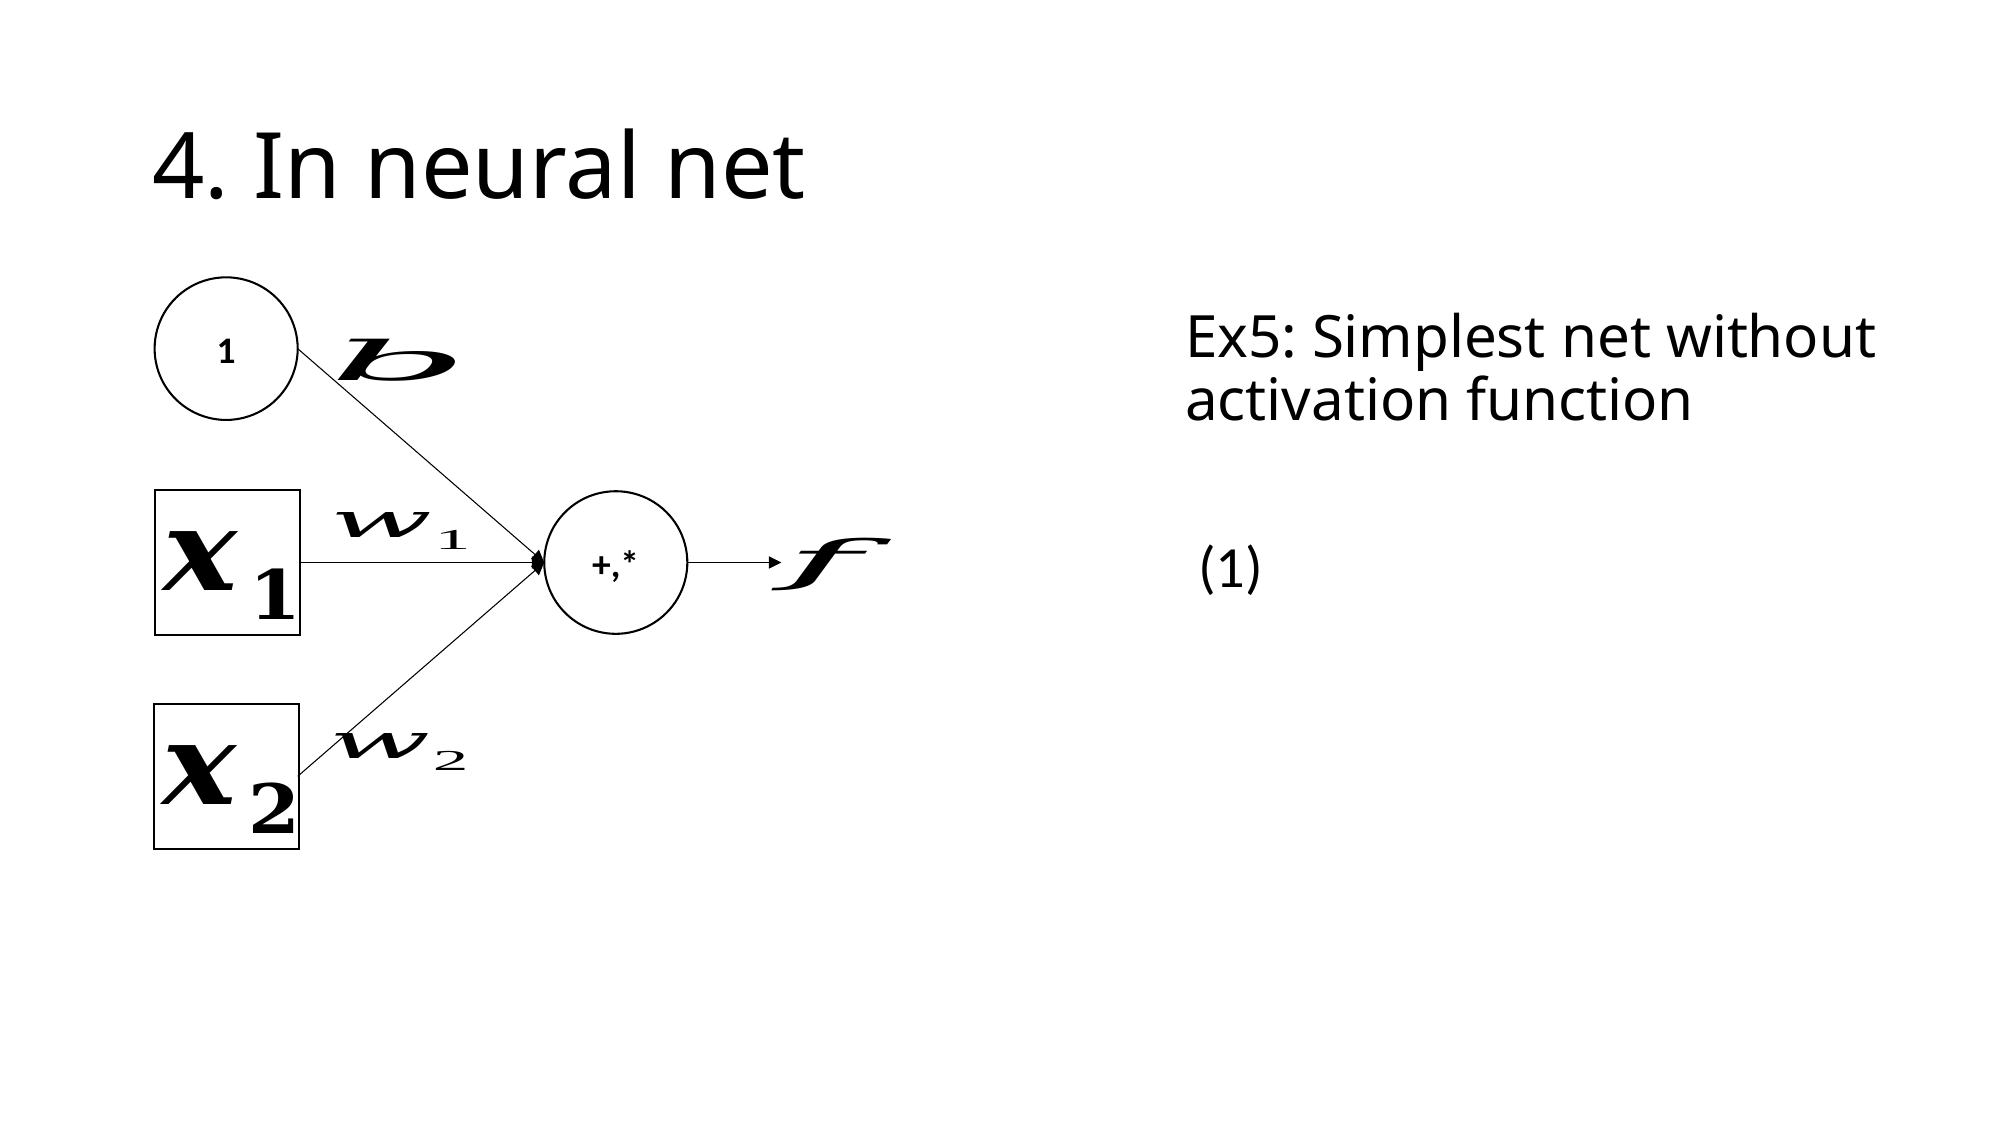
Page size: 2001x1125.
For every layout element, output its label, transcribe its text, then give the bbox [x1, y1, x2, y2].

text_box +,* [545, 490, 689, 635]
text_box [297, 562, 545, 777]
text_box 1 [153, 276, 299, 421]
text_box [297, 348, 545, 562]
title 4. In neural net [137, 59, 1863, 278]
